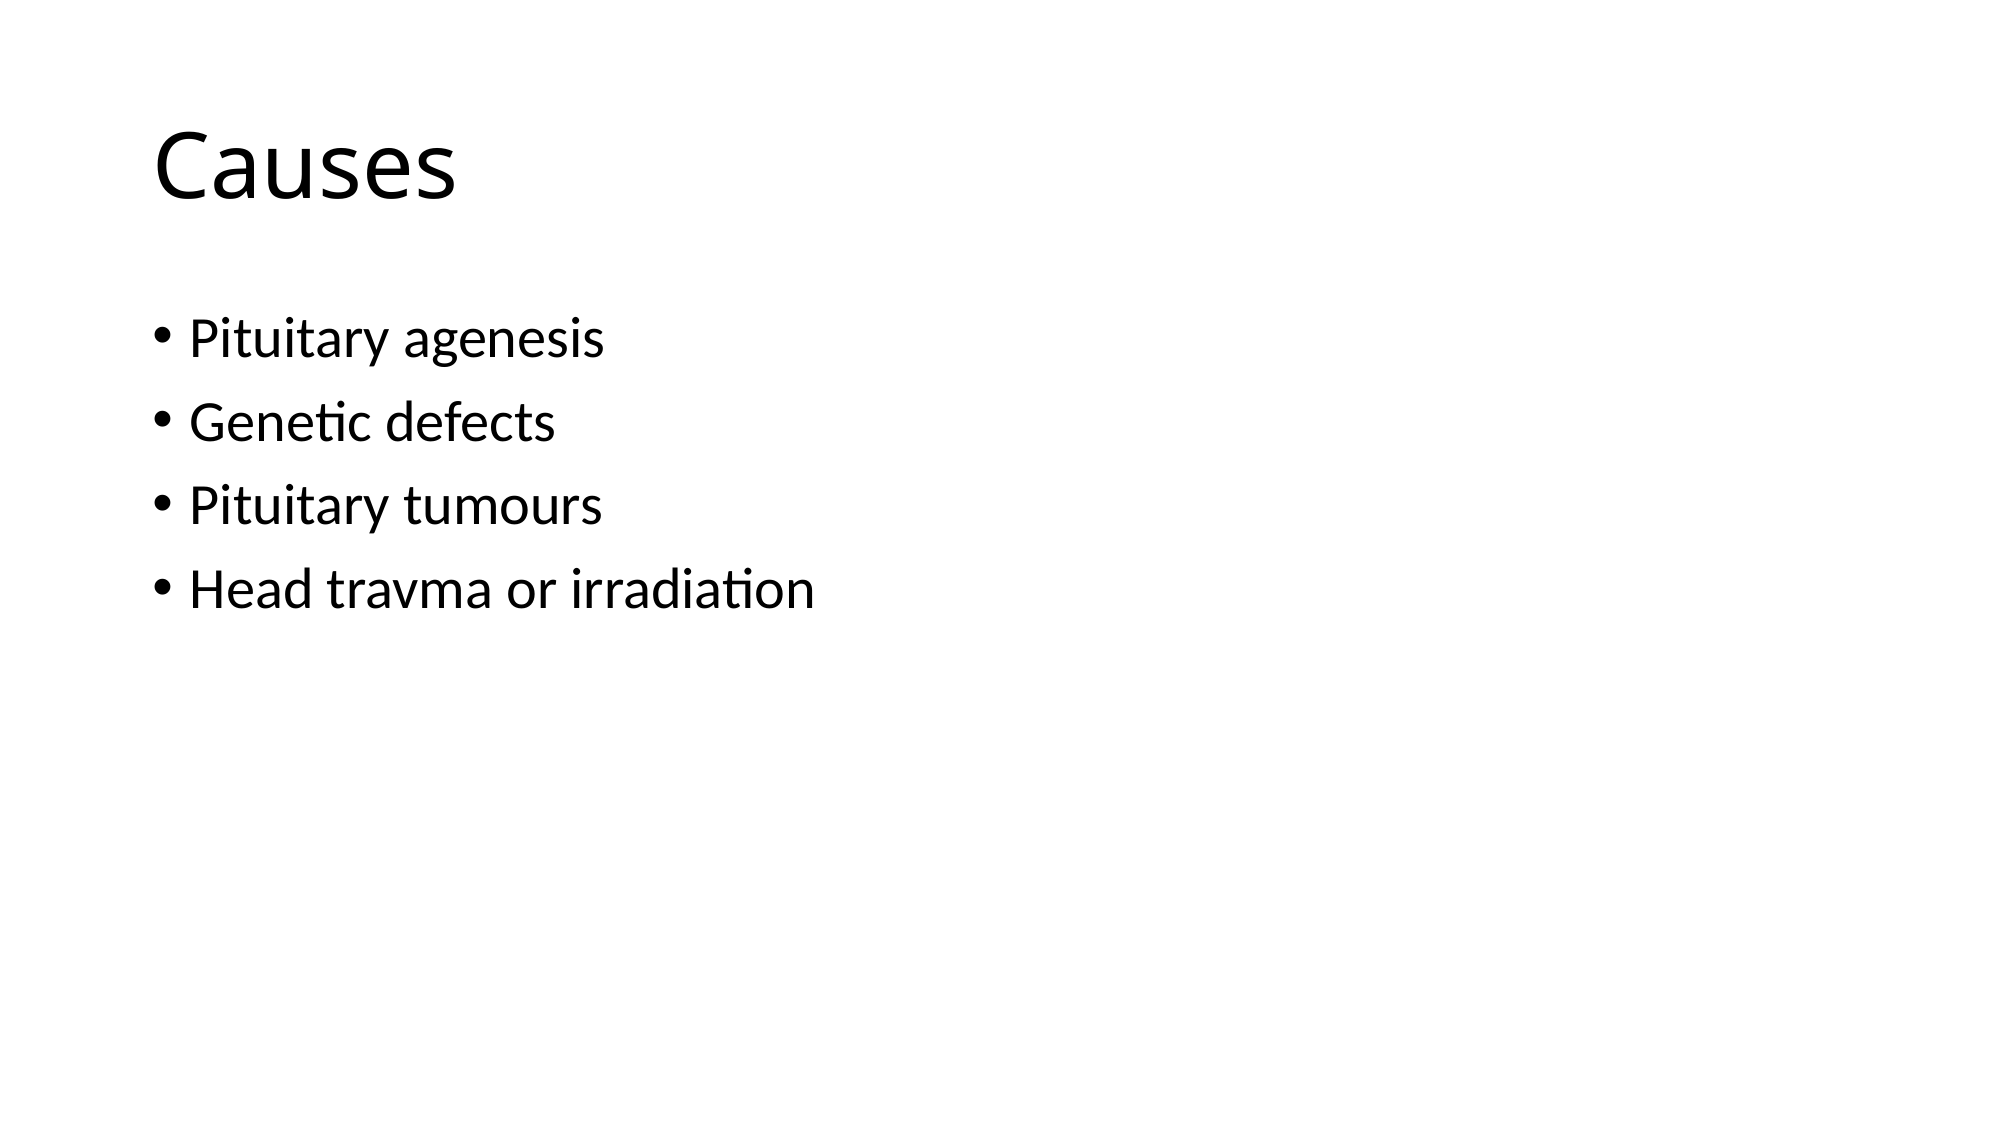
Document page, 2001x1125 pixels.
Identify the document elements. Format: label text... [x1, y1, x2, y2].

title Causes [137, 59, 1863, 278]
list Pituitary agenesis Genetic defects Pituitary tumours Head travma or irradiation [137, 299, 1863, 1014]
